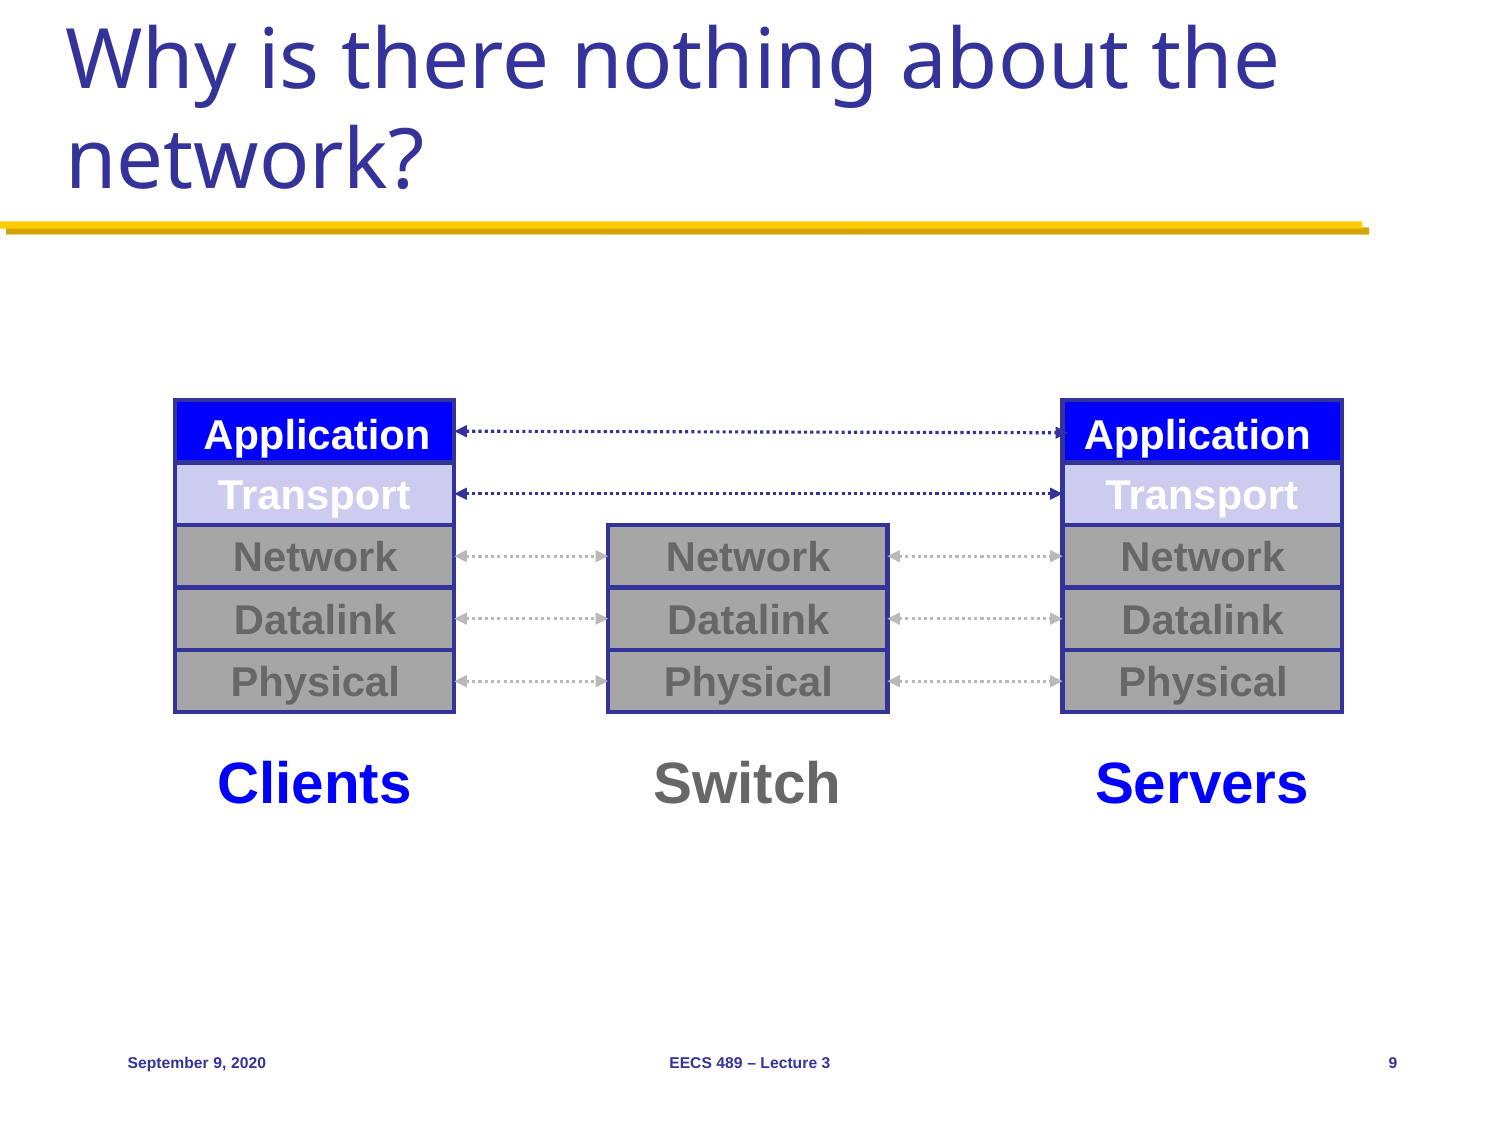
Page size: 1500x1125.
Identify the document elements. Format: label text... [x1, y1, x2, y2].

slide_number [112, 1024, 426, 1101]
title Why is there nothing about the network? [49, 24, 1451, 213]
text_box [174, 399, 1343, 824]
footer EECS 489 – Lecture 3 [512, 1024, 988, 1101]
slide_number 9 [1312, 1024, 1413, 1101]
